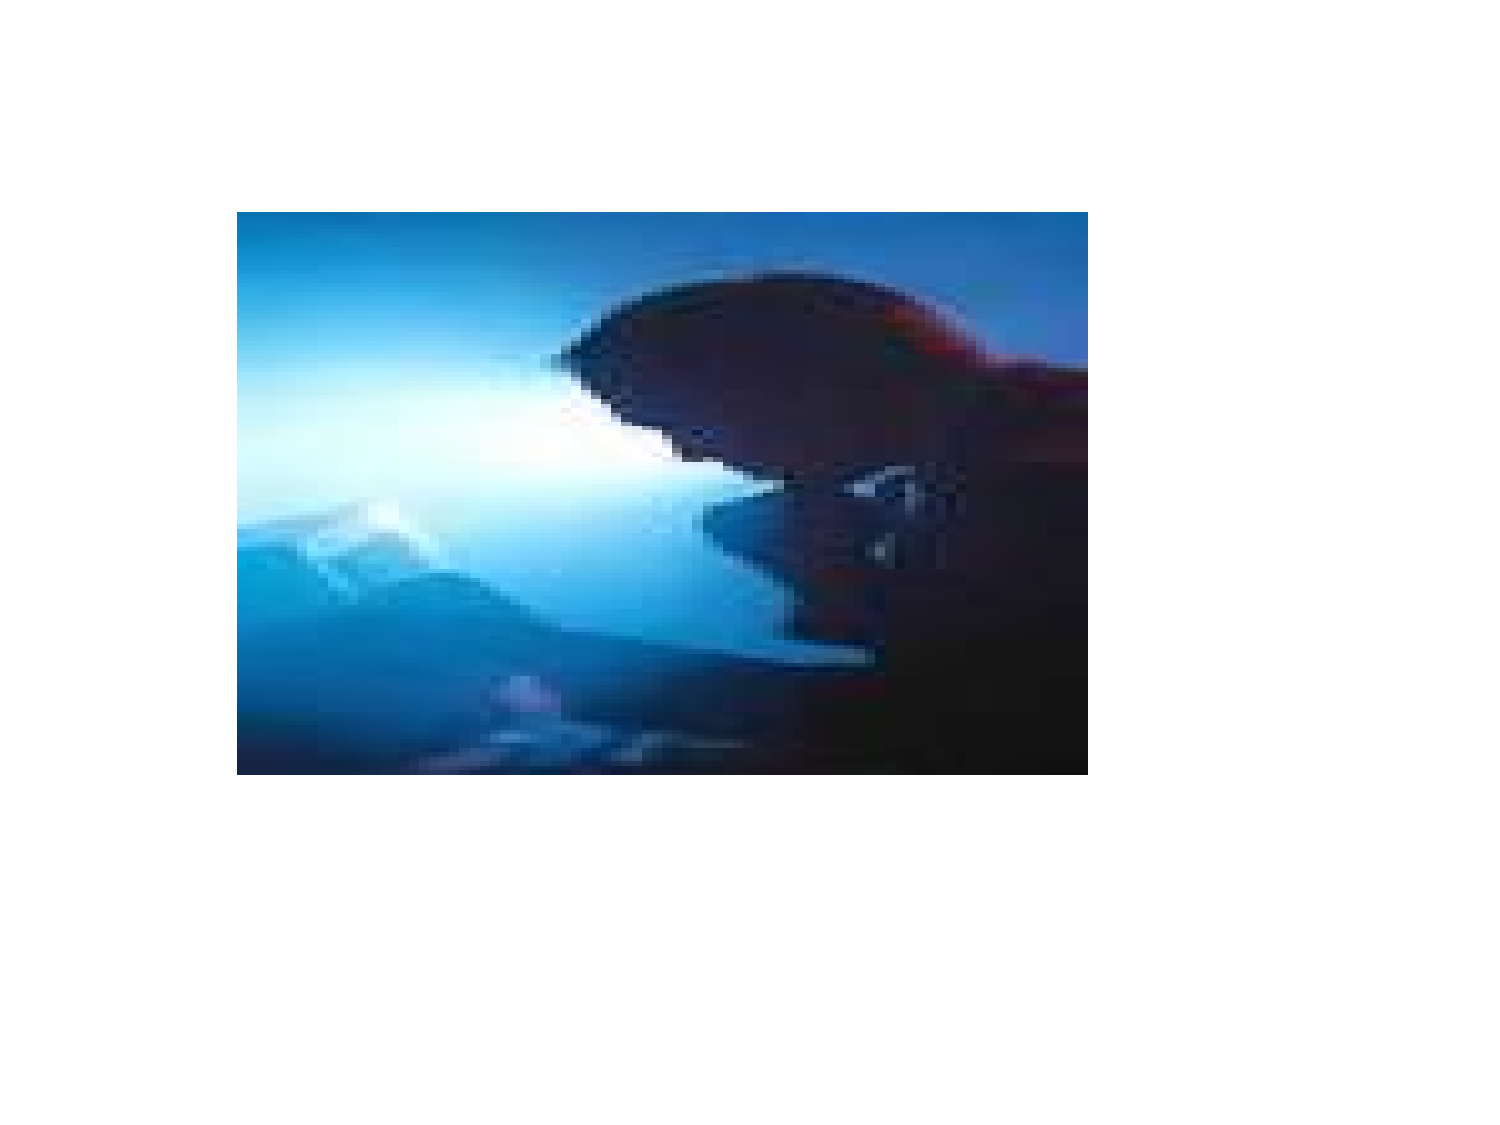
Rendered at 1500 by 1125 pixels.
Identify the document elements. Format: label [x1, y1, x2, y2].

picture [237, 212, 1088, 776]
